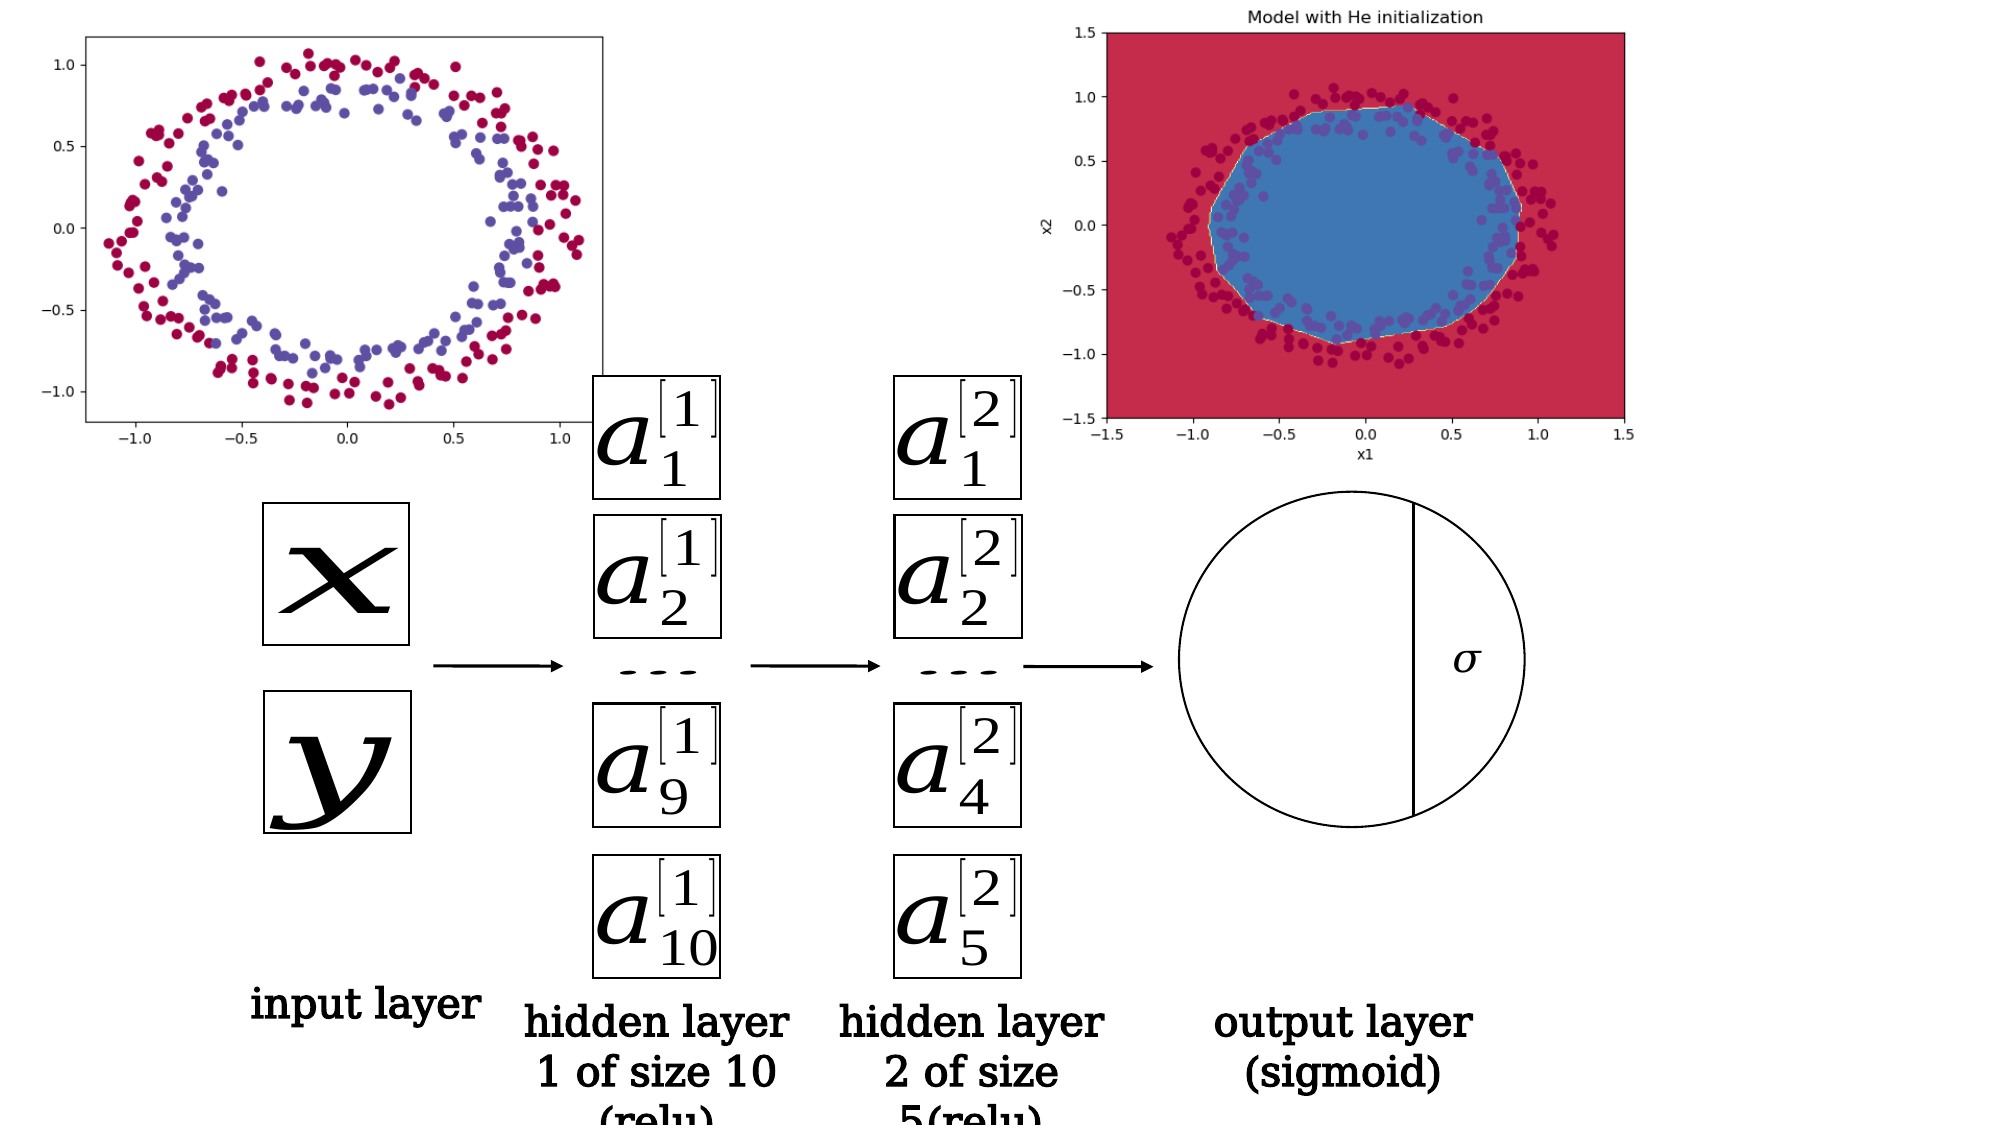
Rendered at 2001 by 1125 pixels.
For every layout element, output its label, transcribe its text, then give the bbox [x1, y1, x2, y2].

picture [1017, 0, 1697, 481]
text_box [1177, 490, 1526, 829]
text_box input layer [235, 968, 551, 1034]
picture [0, 0, 672, 477]
text_box output layer (sigmoid) [1185, 986, 1501, 1102]
text_box hidden layer 2 of size 5(relu) [814, 987, 1130, 1125]
text_box hidden layer 1 of size 10 (relu) [499, 987, 814, 1125]
